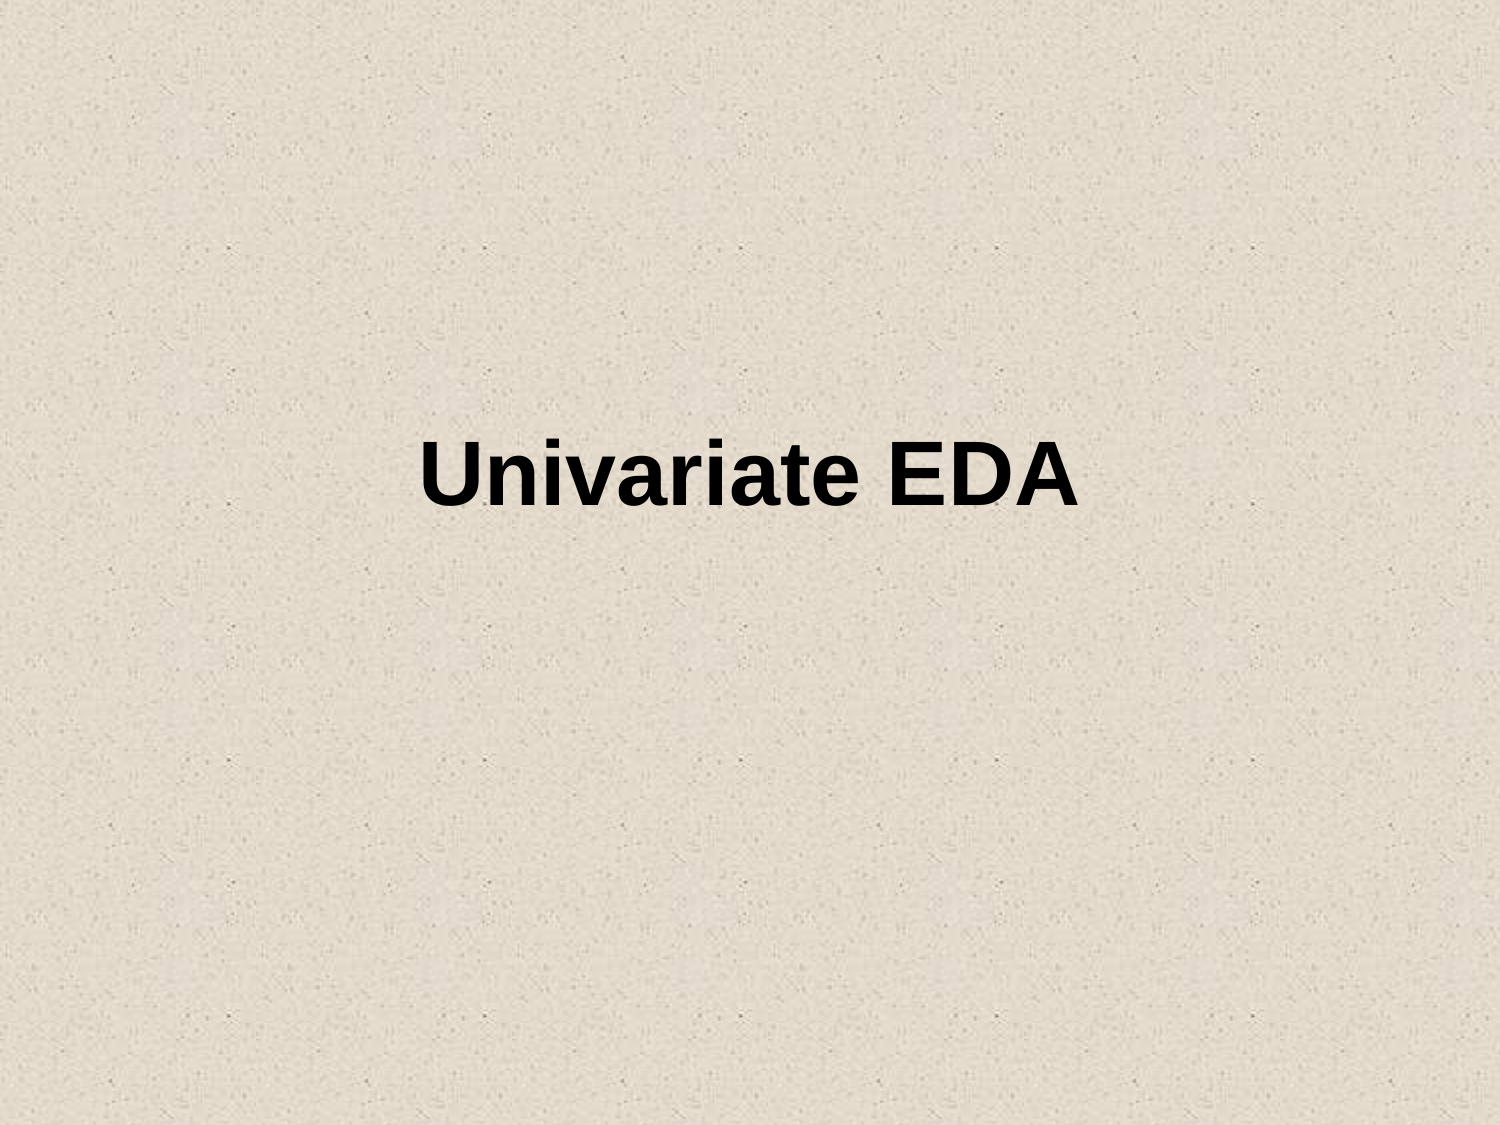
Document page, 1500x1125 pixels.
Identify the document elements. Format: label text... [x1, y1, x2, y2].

title Univariate EDA [112, 374, 1388, 563]
picture [0, 0, 1500, 1125]
